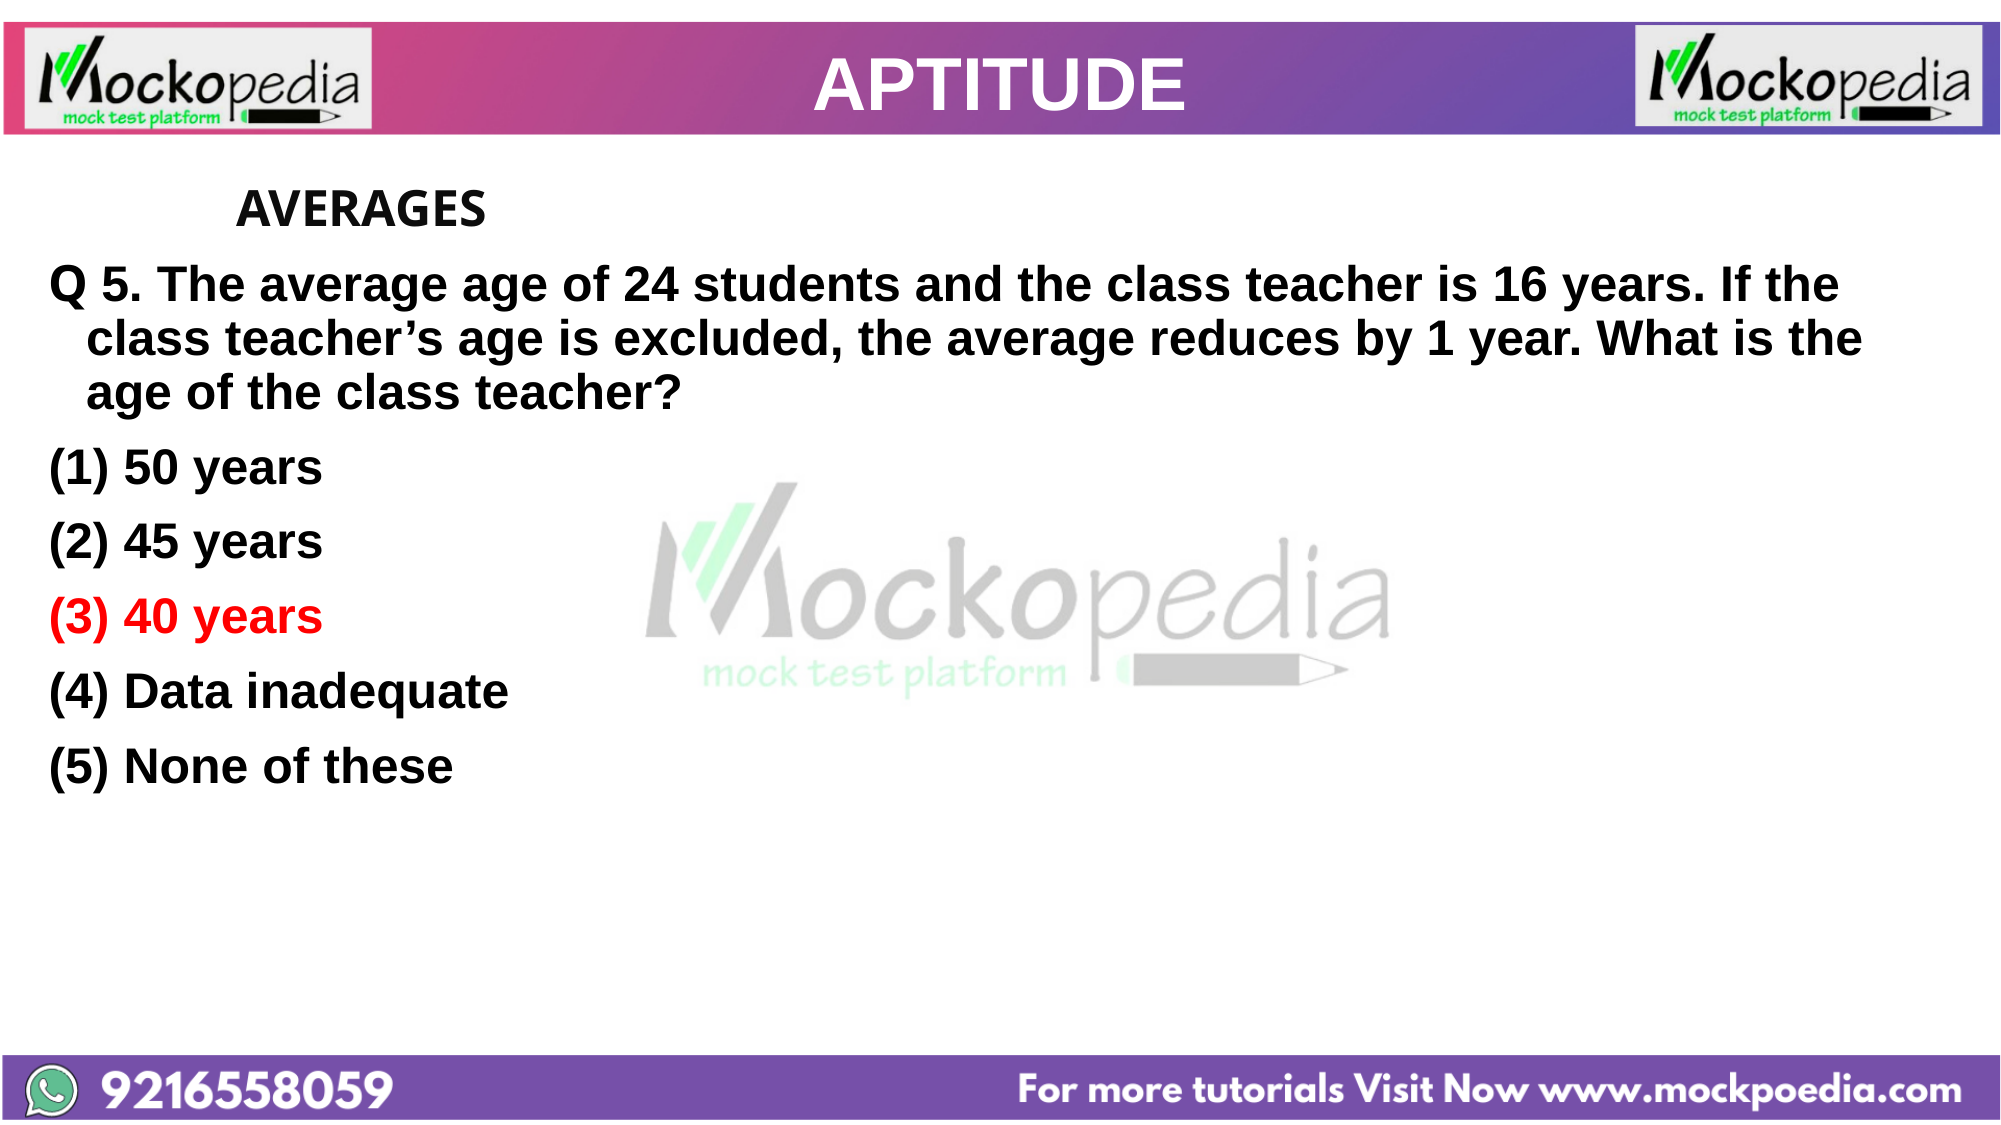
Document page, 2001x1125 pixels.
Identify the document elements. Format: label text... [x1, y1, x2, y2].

list AVERAGES Q 5. The average age of 24 students and the class teacher is 16 years. If the class teacher’s age is excluded, the average reduces by 1 year. What is the age of the class teacher? 50 years (2) 45 years (3) 40 years (4) Data inadequate (5) None of these [33, 175, 1959, 1053]
picture [0, 0, 2001, 1125]
title APTITUDE [41, 31, 1959, 142]
